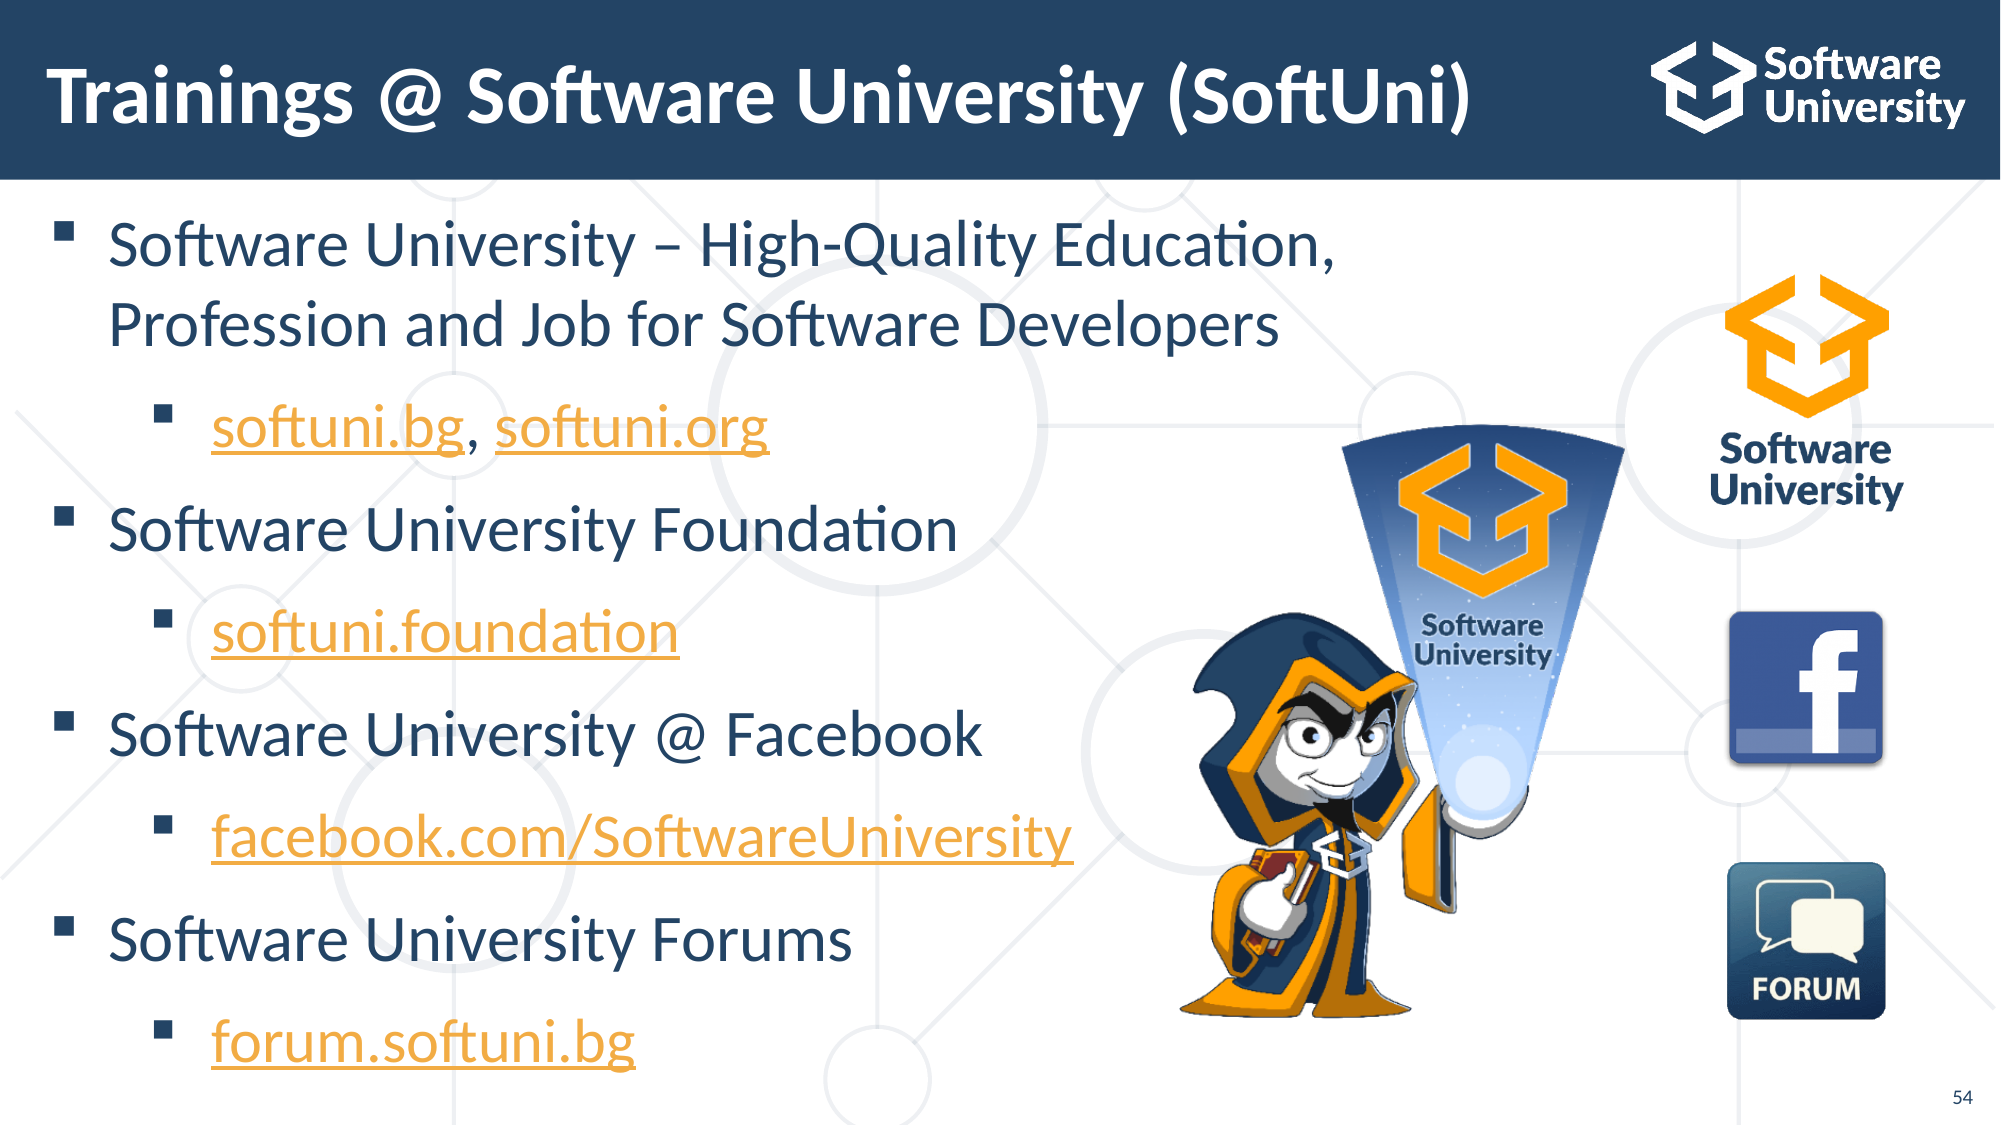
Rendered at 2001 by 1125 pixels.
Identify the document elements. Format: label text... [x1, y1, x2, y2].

text_box 54 [1927, 1067, 1989, 1117]
picture [1708, 274, 1904, 517]
list Software University – High-Quality Education, Profession and Job for Software Developers softuni.bg, softuni.org Software University Foundation softuni.foundation Software University @ Facebook facebook.com/SoftwareUniversity Software University Forums forum.softuni.bg [31, 193, 1458, 1094]
picture [1651, 41, 1966, 134]
title Trainings @ Software University (SoftUni) [28, 17, 1627, 163]
picture [1723, 605, 1889, 773]
picture [1726, 861, 1886, 1020]
picture [1458, 423, 1627, 1020]
